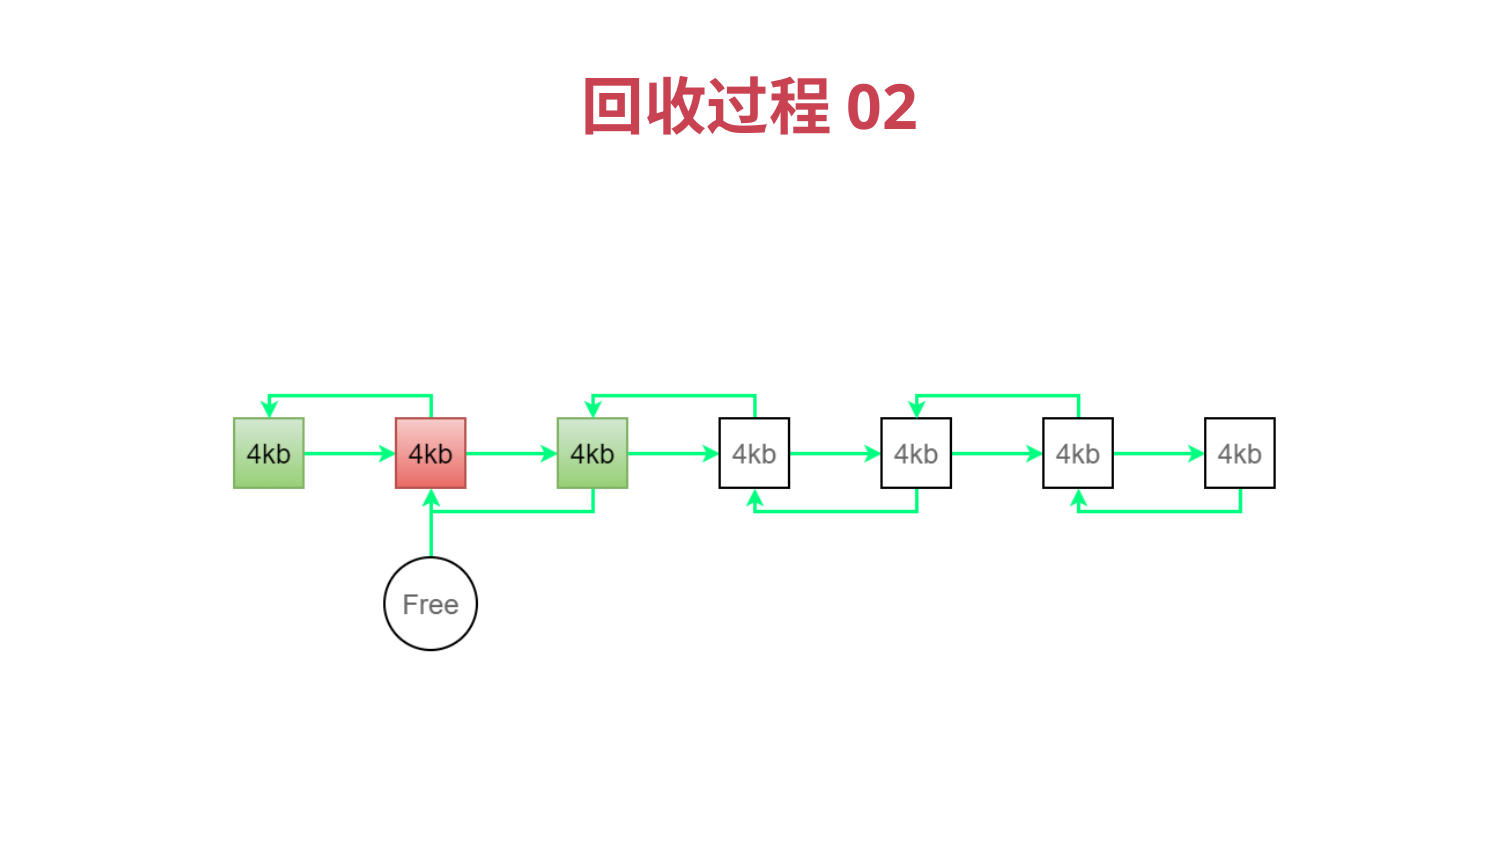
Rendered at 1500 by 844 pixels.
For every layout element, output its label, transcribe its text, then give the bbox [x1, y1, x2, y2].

picture [218, 350, 1314, 665]
title 回收过程02 [74, 33, 1426, 175]
